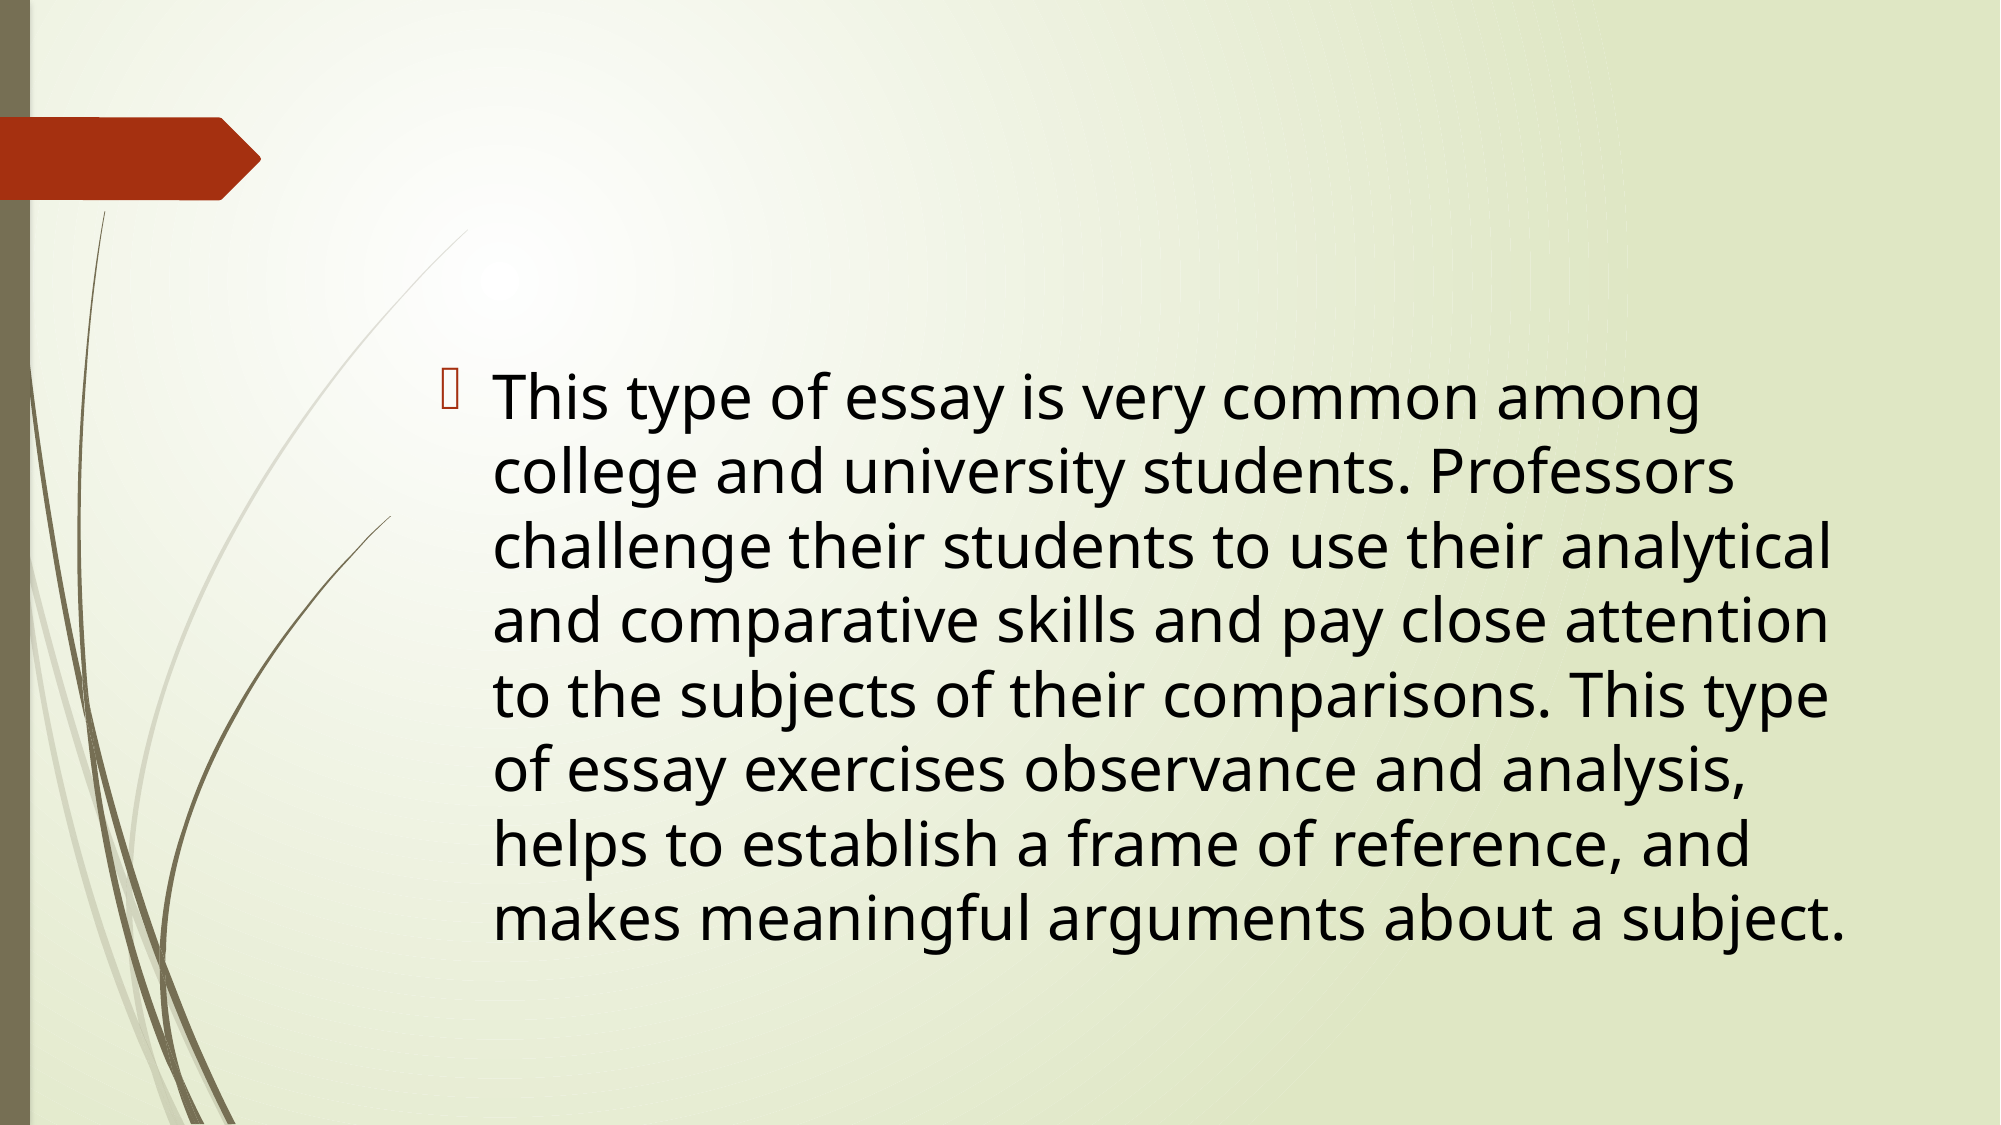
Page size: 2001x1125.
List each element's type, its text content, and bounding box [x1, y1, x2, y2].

list This type of essay is very common among college and university students. Professors challenge their students to use their analytical and comparative skills and pay close attention to the subjects of their comparisons. This type of essay exercises observance and analysis, helps to establish a frame of reference, and makes meaningful arguments about a subject. [424, 350, 1888, 970]
